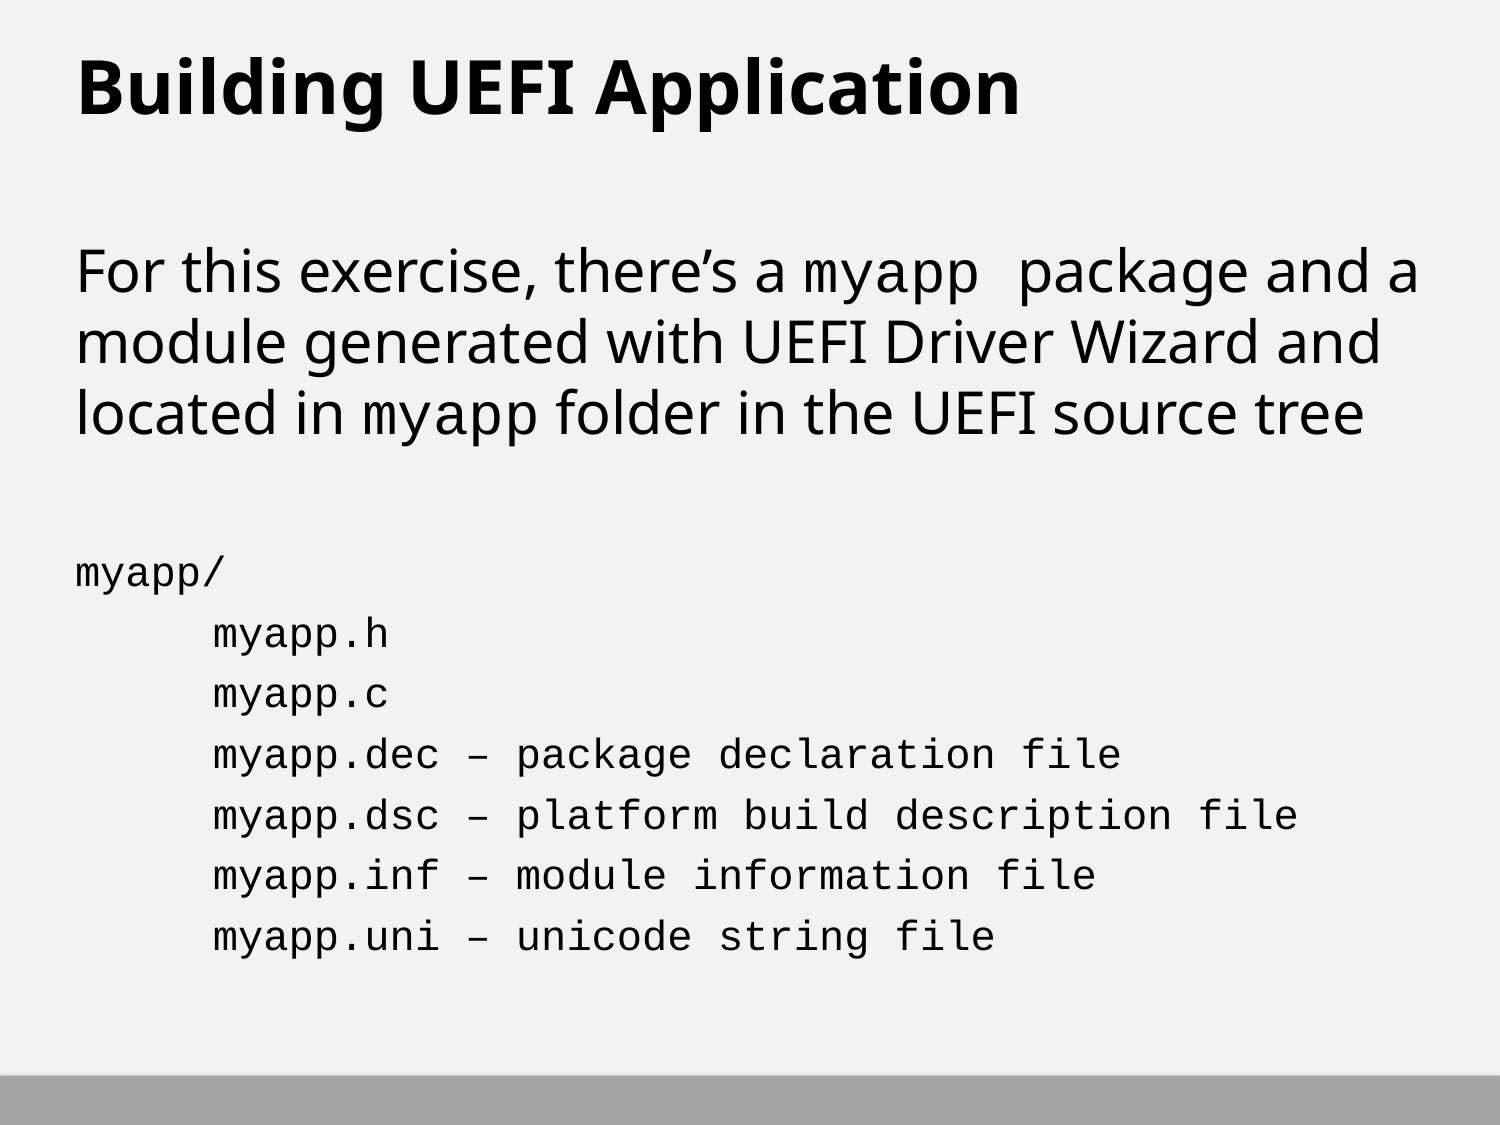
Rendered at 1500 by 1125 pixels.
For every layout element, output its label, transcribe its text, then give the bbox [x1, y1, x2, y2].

list For this exercise, there’s a myapp package and a module generated with UEFI Driver Wizard and located in myapp folder in the UEFI source tree myapp/ myapp.h myapp.c myapp.dec – package declaration file myapp.dsc – platform build description file myapp.inf – module information file myapp.uni – unicode string file [75, 233, 1425, 1022]
title Building UEFI Application [75, 40, 1425, 203]
